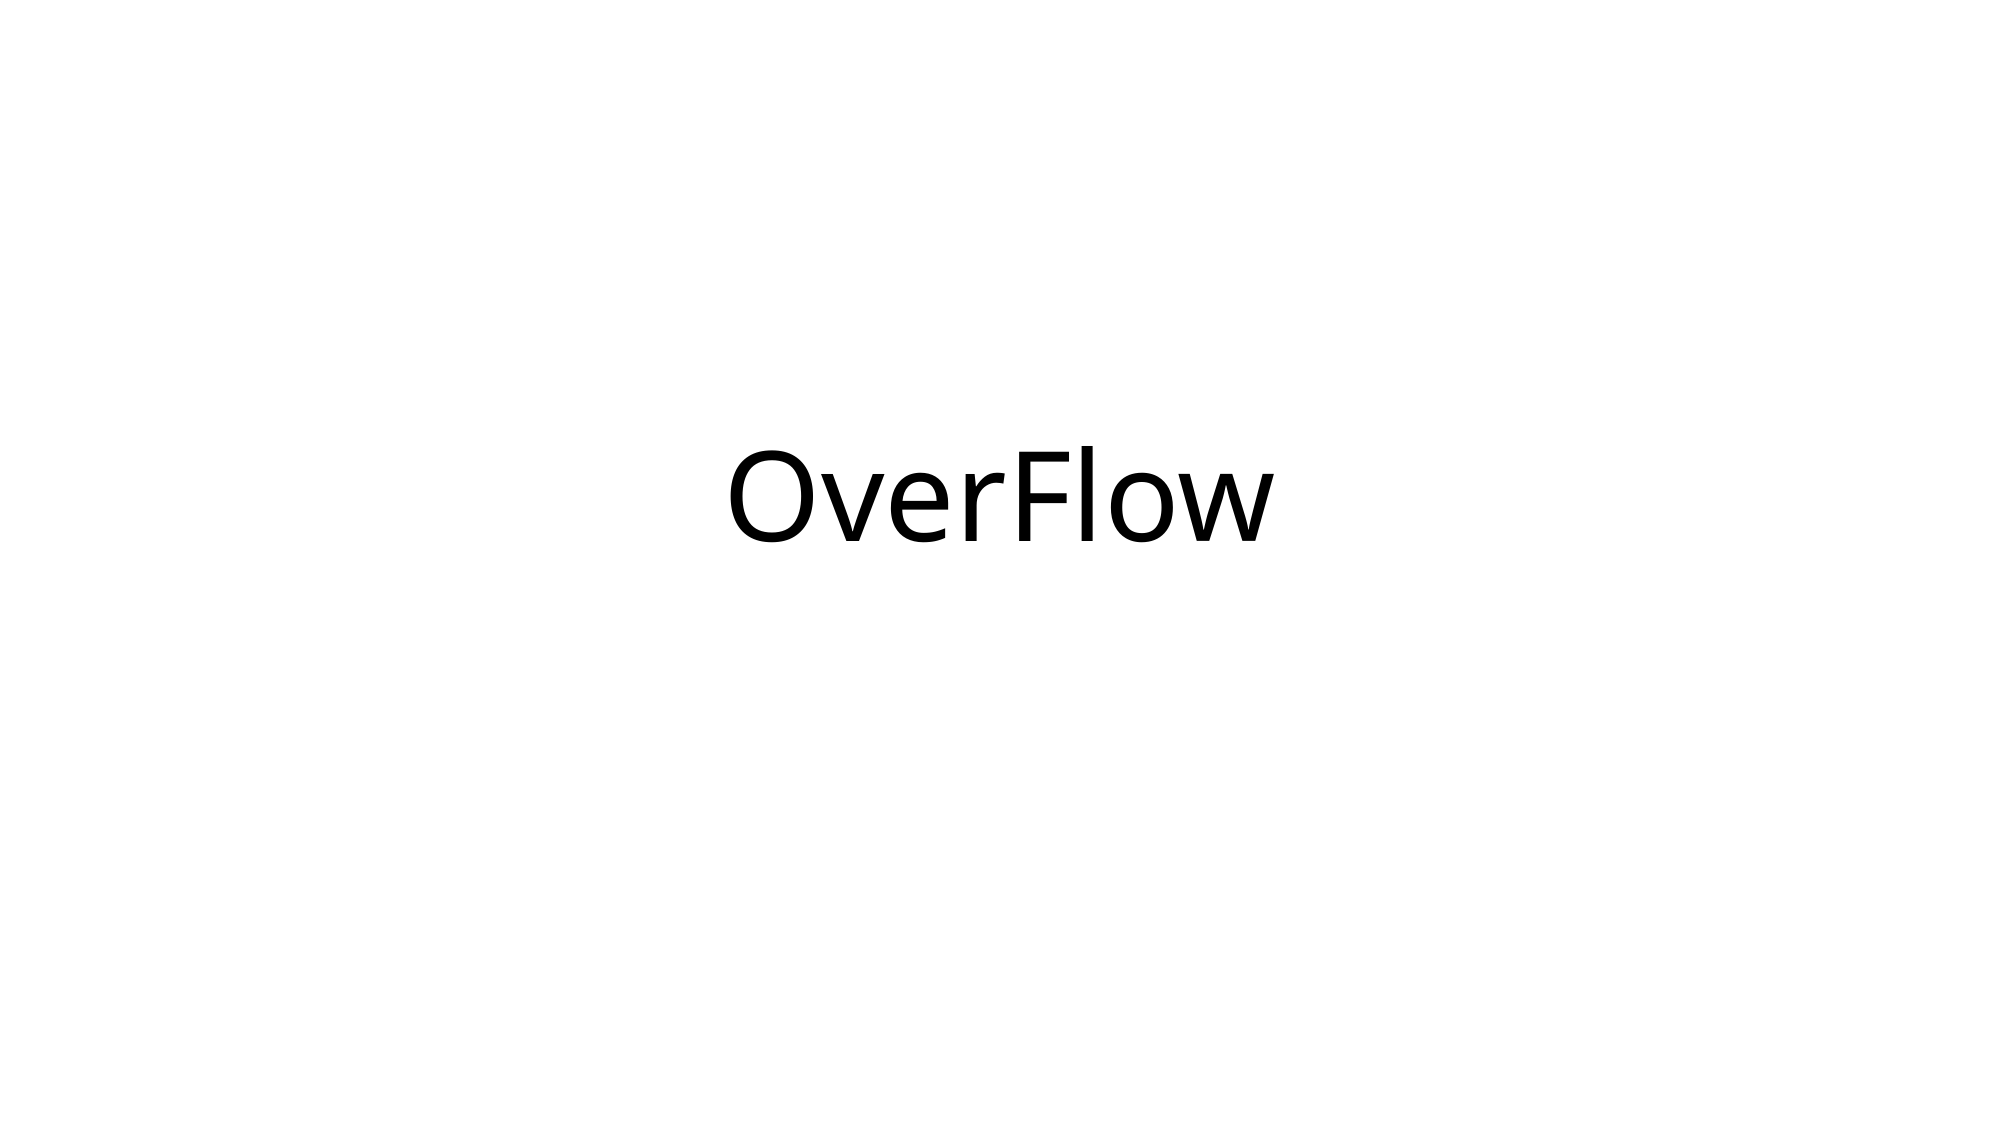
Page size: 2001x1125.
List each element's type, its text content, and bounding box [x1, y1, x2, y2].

title OverFlow [249, 184, 1750, 576]
